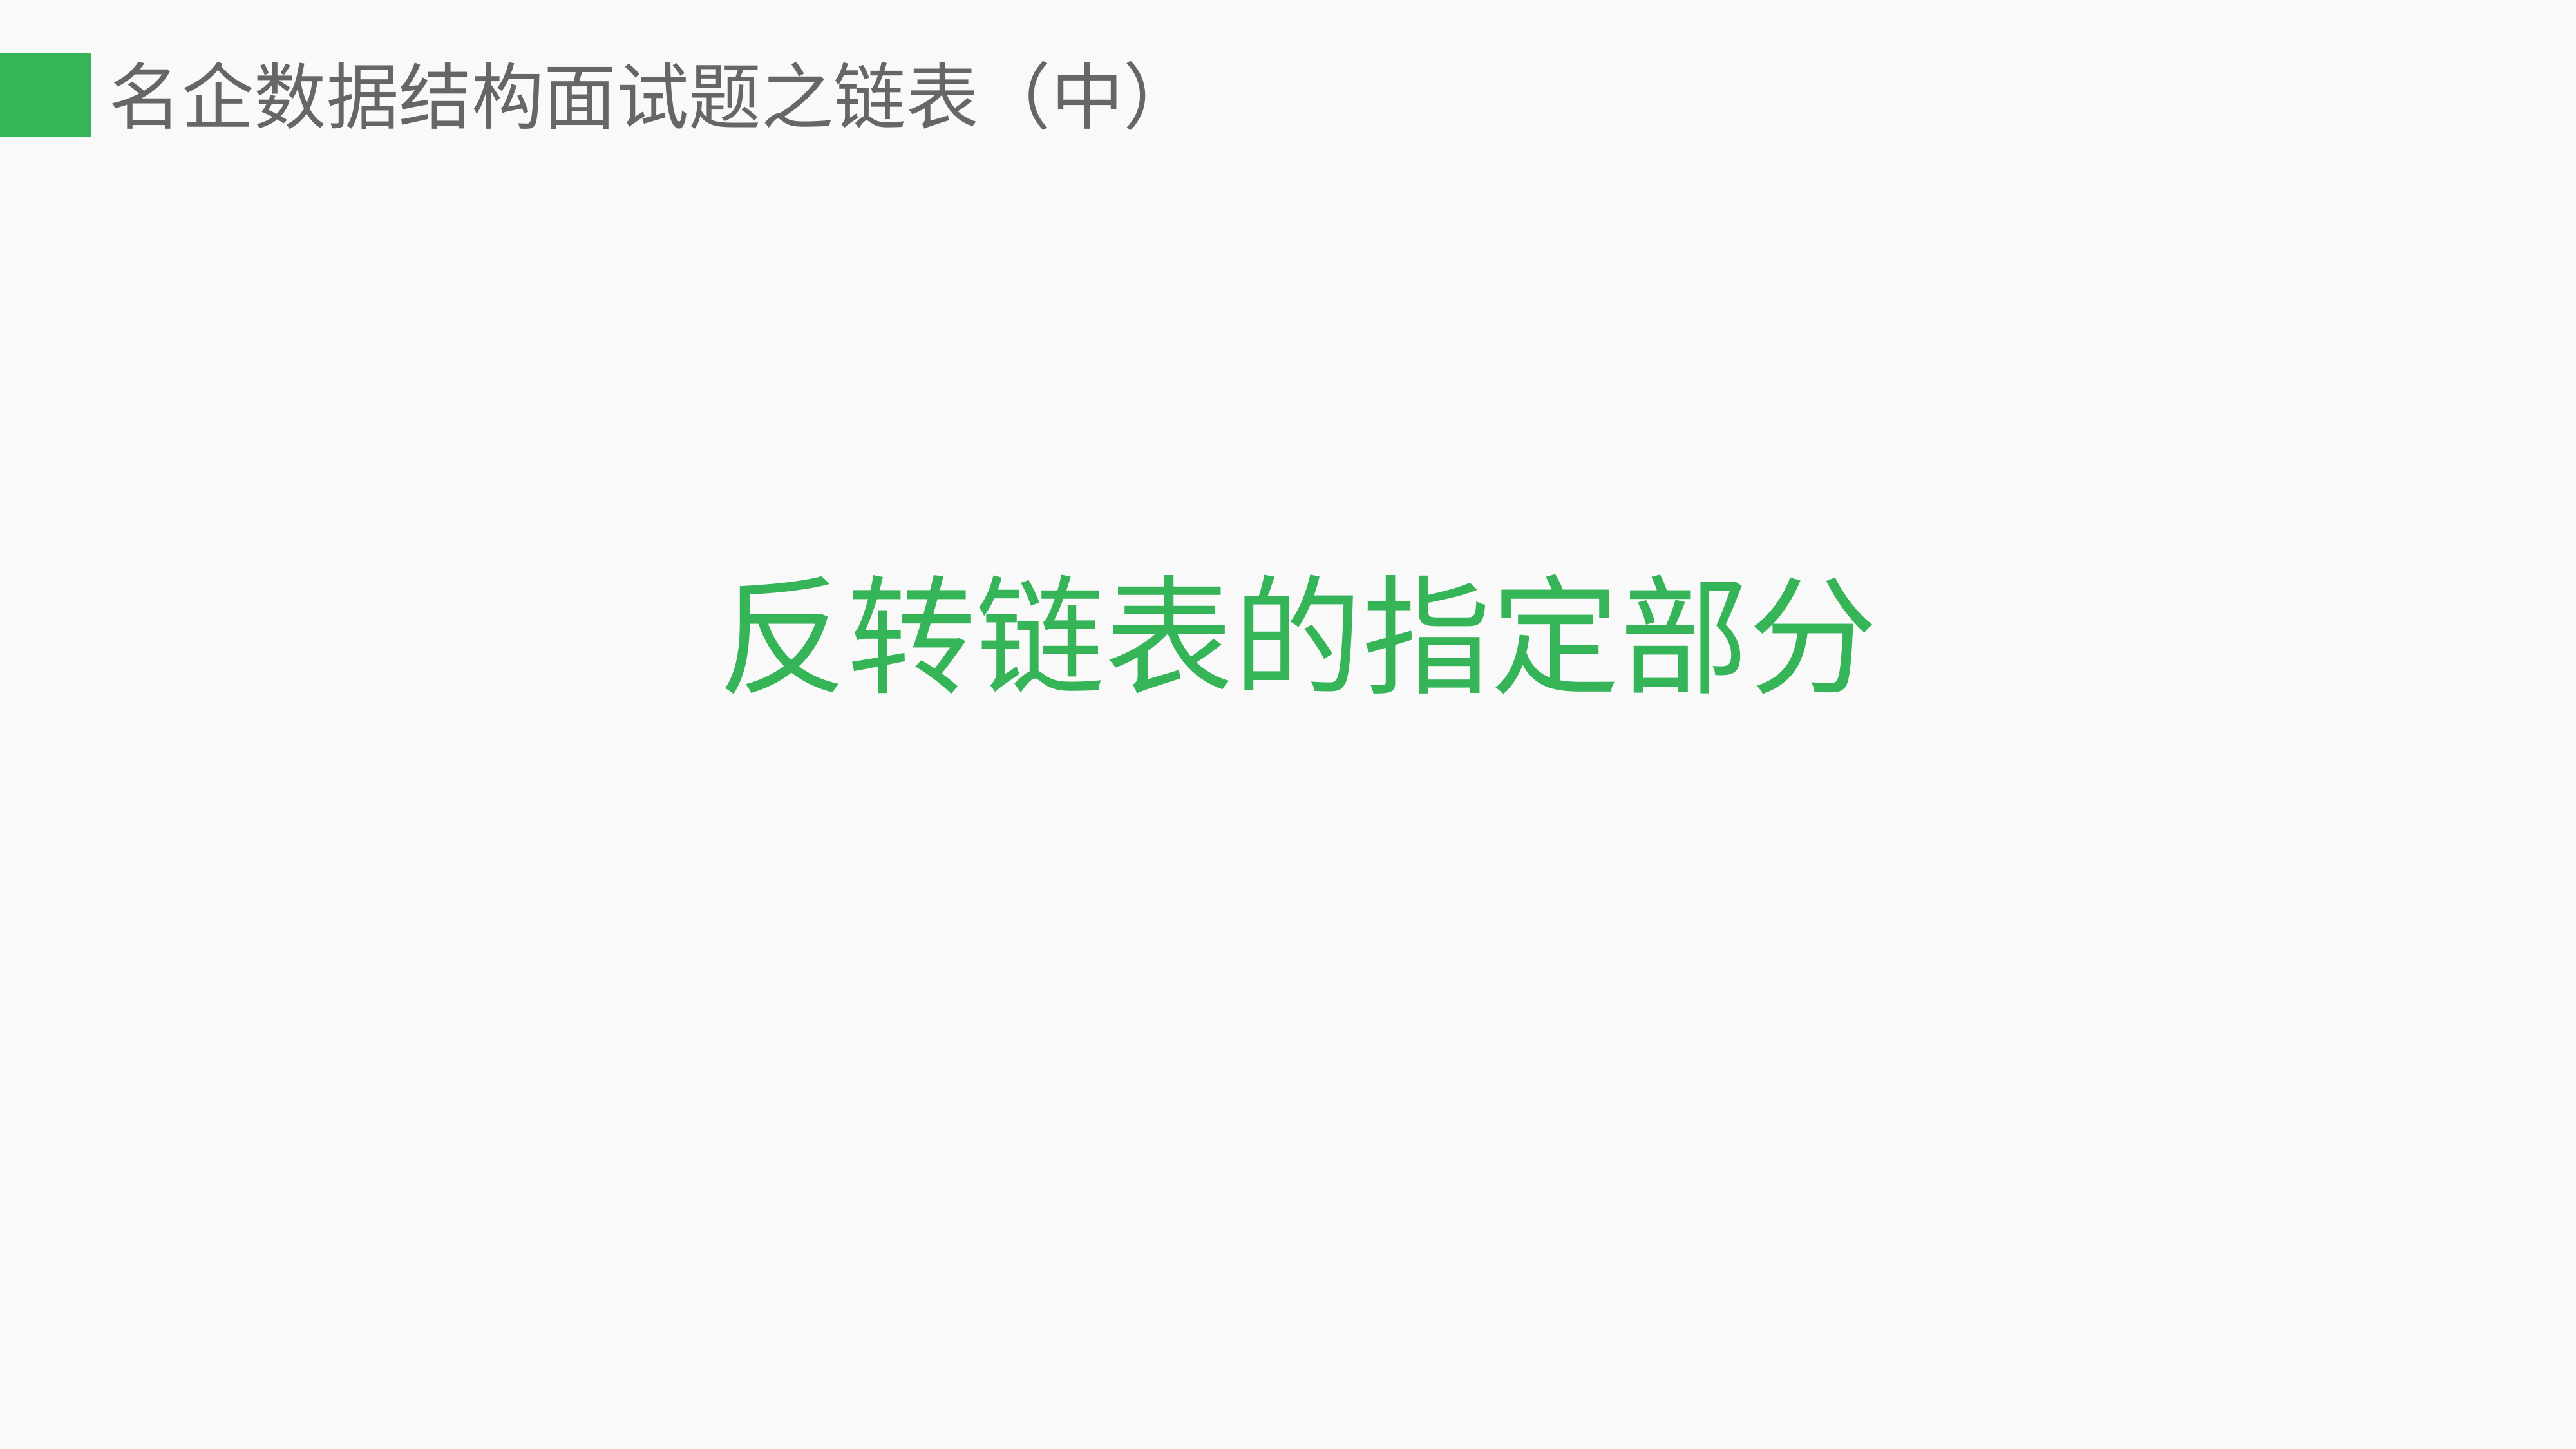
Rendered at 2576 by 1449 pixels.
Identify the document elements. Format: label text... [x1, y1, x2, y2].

title 名企数据结构面试题之链表（中） [108, 44, 2540, 144]
picture [0, 53, 91, 137]
list 反转链表的指定部分 [22, 517, 2554, 685]
